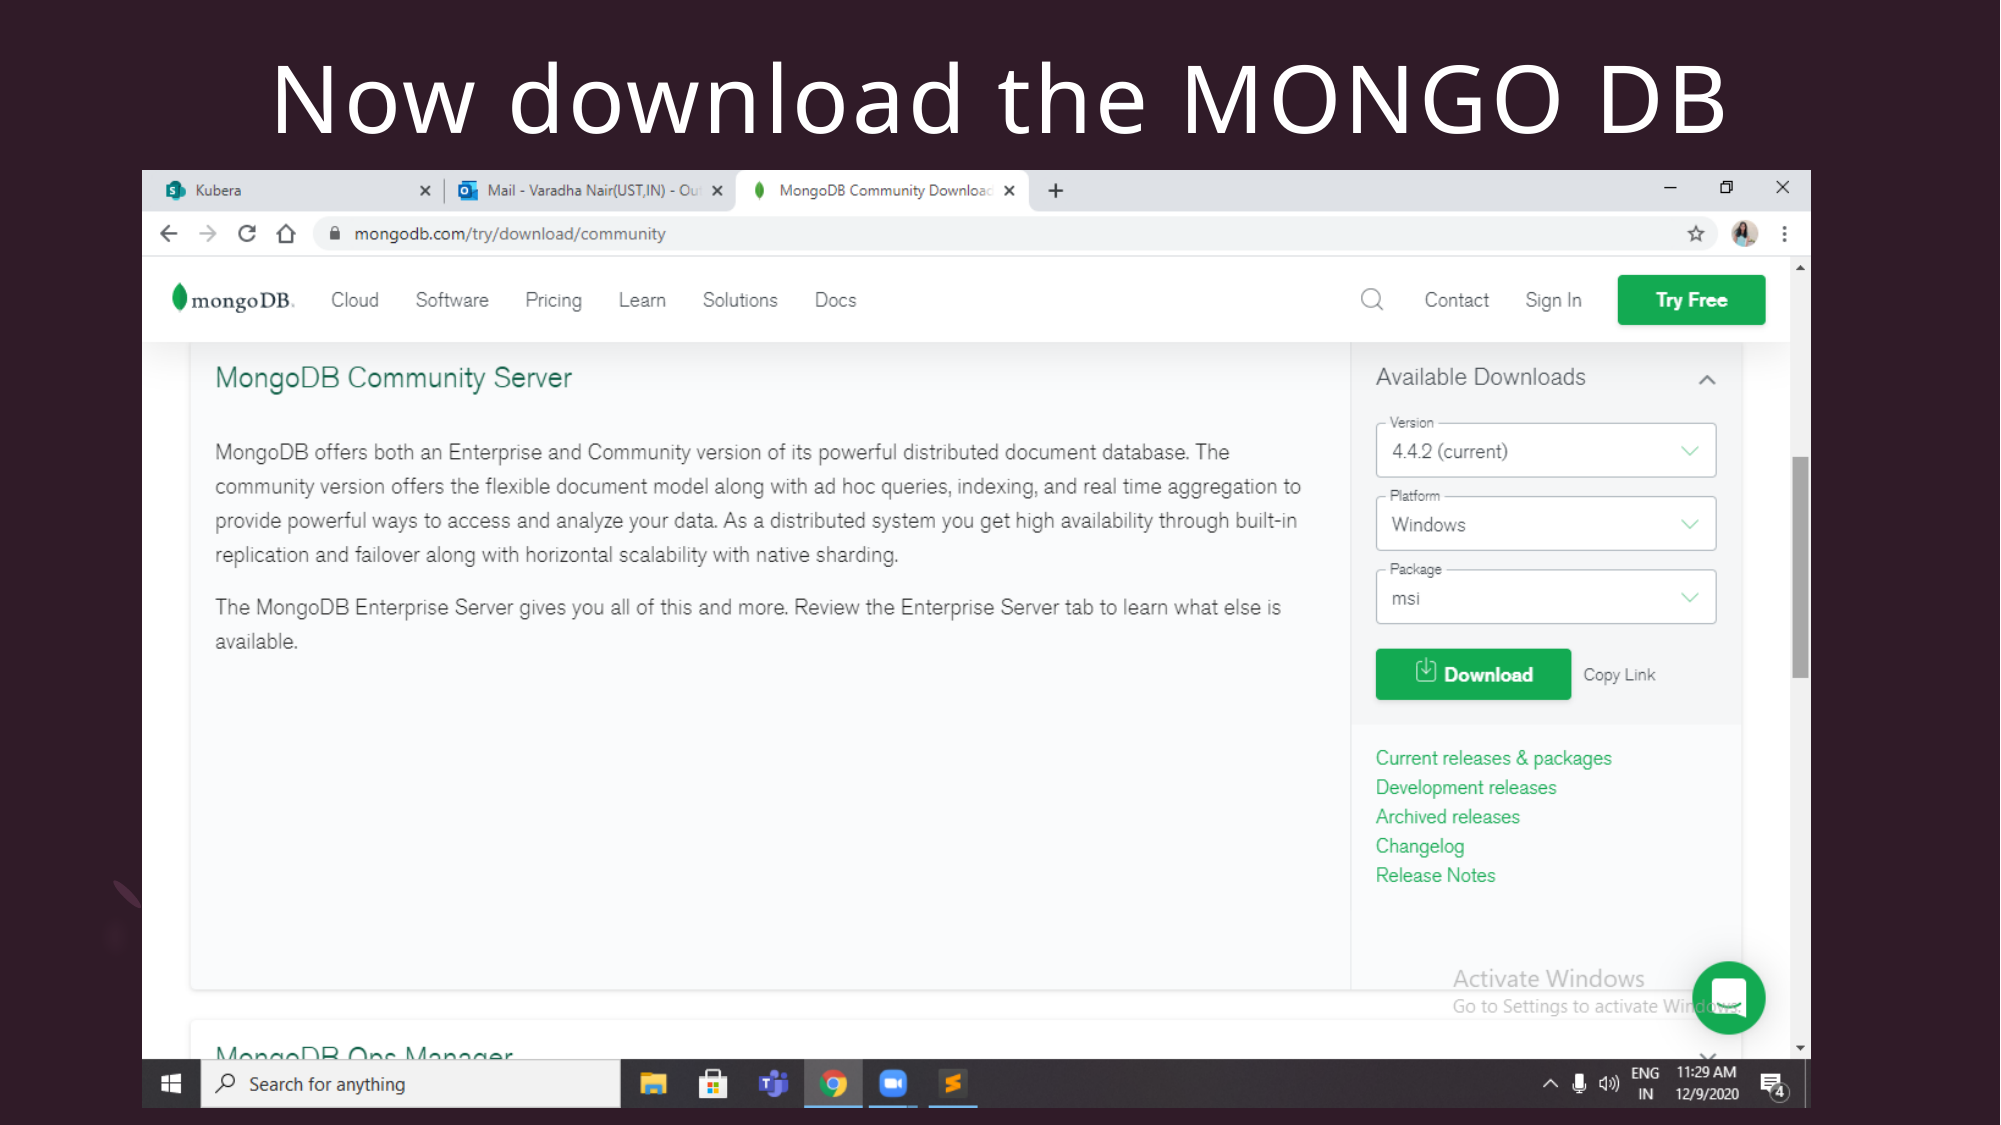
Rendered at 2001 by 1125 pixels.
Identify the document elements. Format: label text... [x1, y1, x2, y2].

title Now download the MONGO DB [90, 40, 1910, 153]
picture [142, 170, 1811, 1108]
